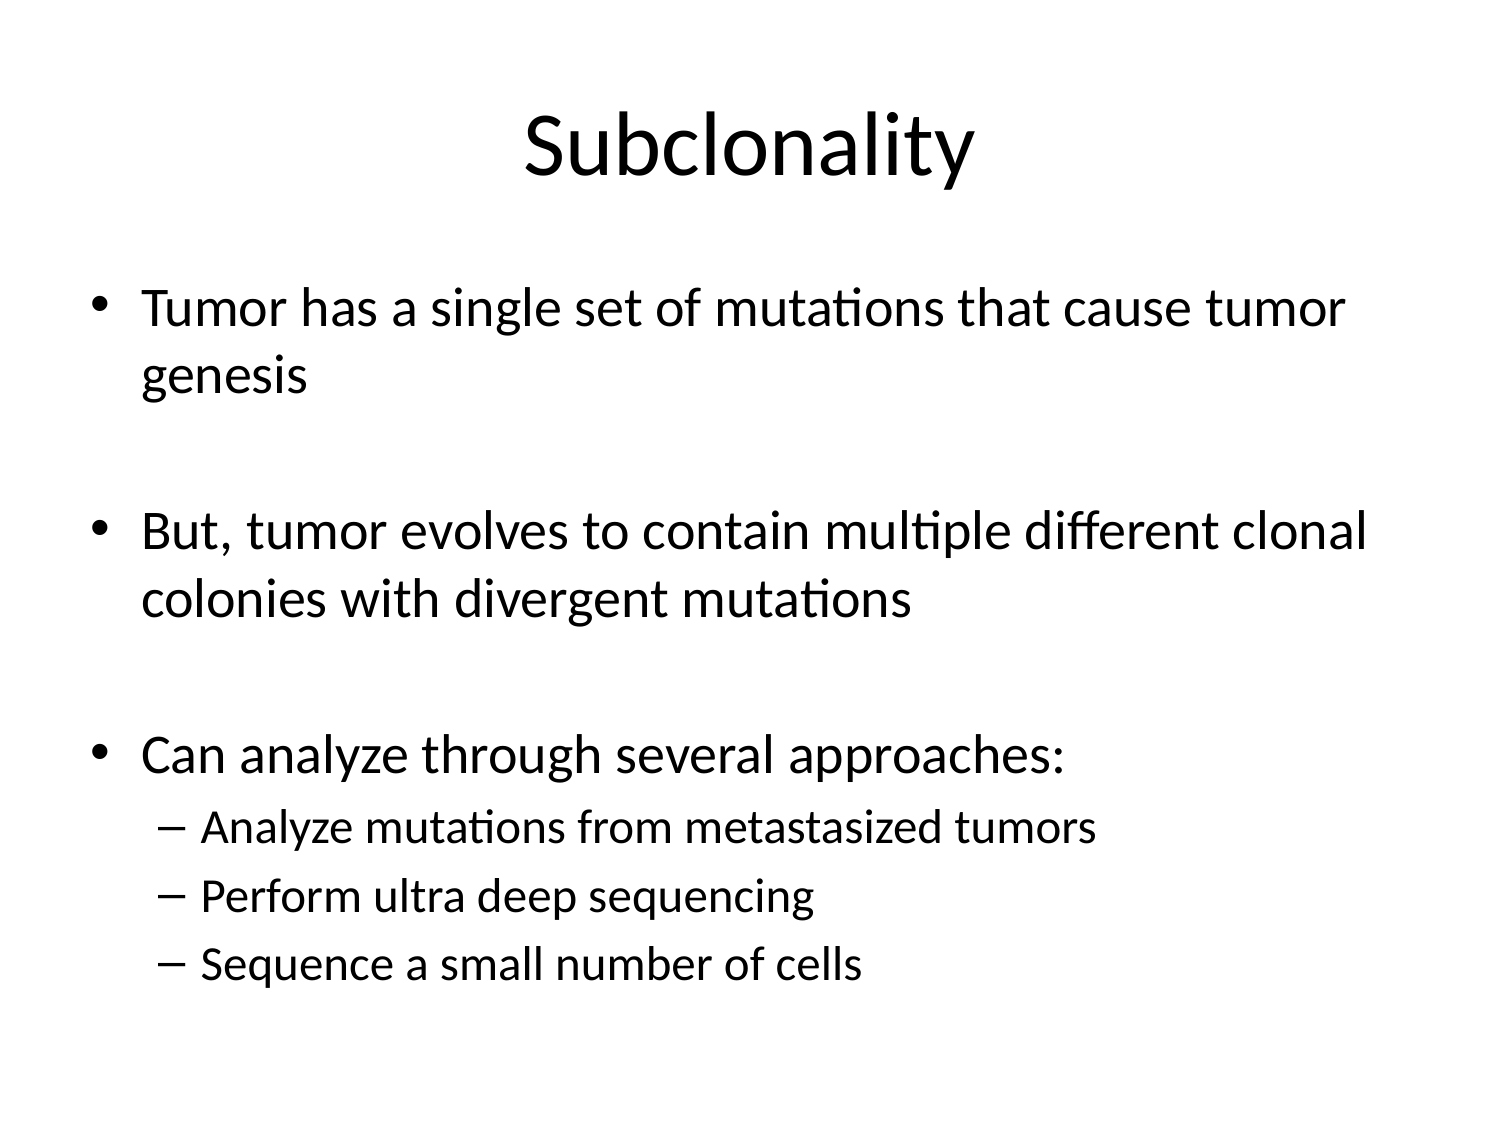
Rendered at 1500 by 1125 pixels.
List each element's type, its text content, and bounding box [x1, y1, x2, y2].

list Tumor has a single set of mutations that cause tumor genesis But, tumor evolves to contain multiple different clonal colonies with divergent mutations Can analyze through several approaches: Analyze mutations from metastasized tumors Perform ultra deep sequencing Sequence a small number of cells [75, 262, 1425, 1005]
title Subclonality [75, 45, 1425, 233]
